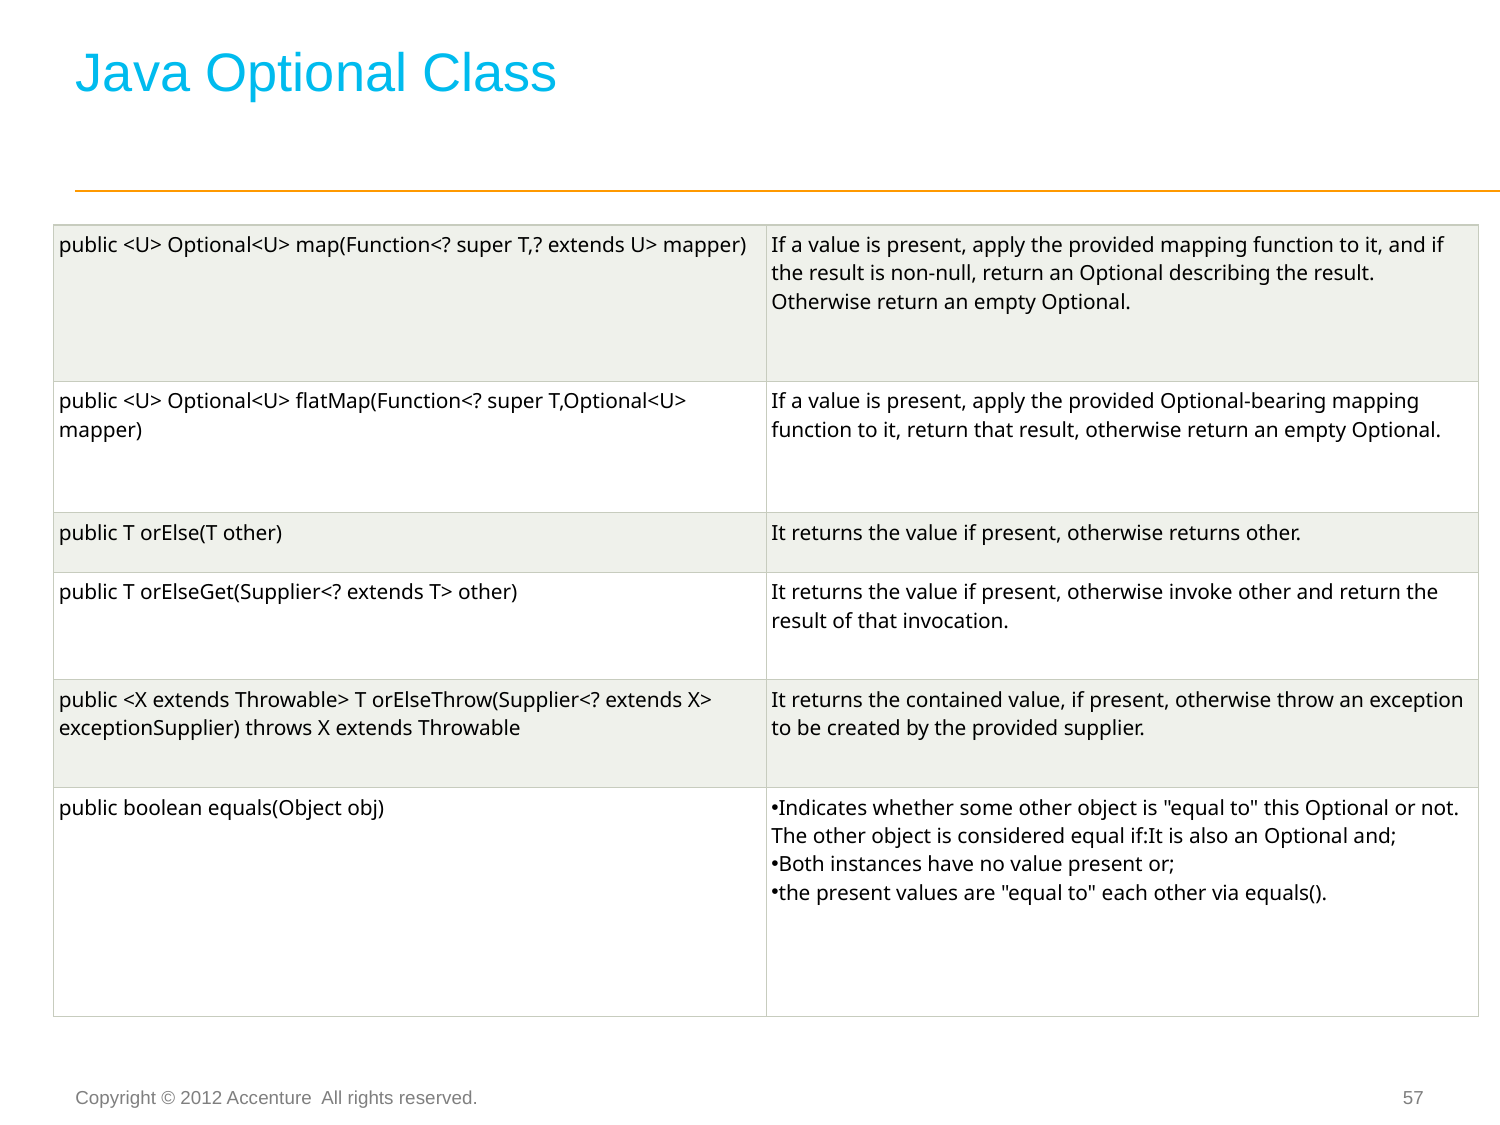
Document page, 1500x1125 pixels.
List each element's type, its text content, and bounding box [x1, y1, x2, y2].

table_cell public boolean equals(Object obj) [54, 788, 766, 1016]
table_cell If a value is present, apply the provided Optional-bearing mapping function to it, return that result, otherwise return an empty Optional. [767, 382, 1478, 512]
table_cell public <U> Optional<U> flatMap(Function<? super T,Optional<U> mapper) [54, 382, 766, 512]
table_cell public <X extends Throwable> T orElseThrow(Supplier<? extends X> exceptionSupplier) throws X extends Throwable [54, 680, 766, 787]
table_cell public T orElseGet(Supplier<? extends T> other) [54, 573, 766, 679]
table_cell It returns the value if present, otherwise invoke other and return the result of that invocation. [767, 573, 1478, 679]
title Java Optional Class [75, 27, 1422, 157]
table_cell public T orElse(T other) [54, 513, 766, 572]
table_cell It returns the value if present, otherwise returns other. [767, 513, 1478, 572]
table_header If a value is present, apply the provided mapping function to it, and if the result is non-null, return an Optional describing the result. Otherwise return an empty Optional. [767, 226, 1478, 381]
table_cell Indicates whether some other object is "equal to" this Optional or not. The other object is considered equal if:It is also an Optional and; Both instances have no value present or; the present values are "equal to" each other via equals(). [767, 788, 1478, 1016]
table_cell It returns the contained value, if present, otherwise throw an exception to be created by the provided supplier. [767, 680, 1478, 787]
table_header public <U> Optional<U> map(Function<? super T,? extends U> mapper) [54, 226, 766, 381]
